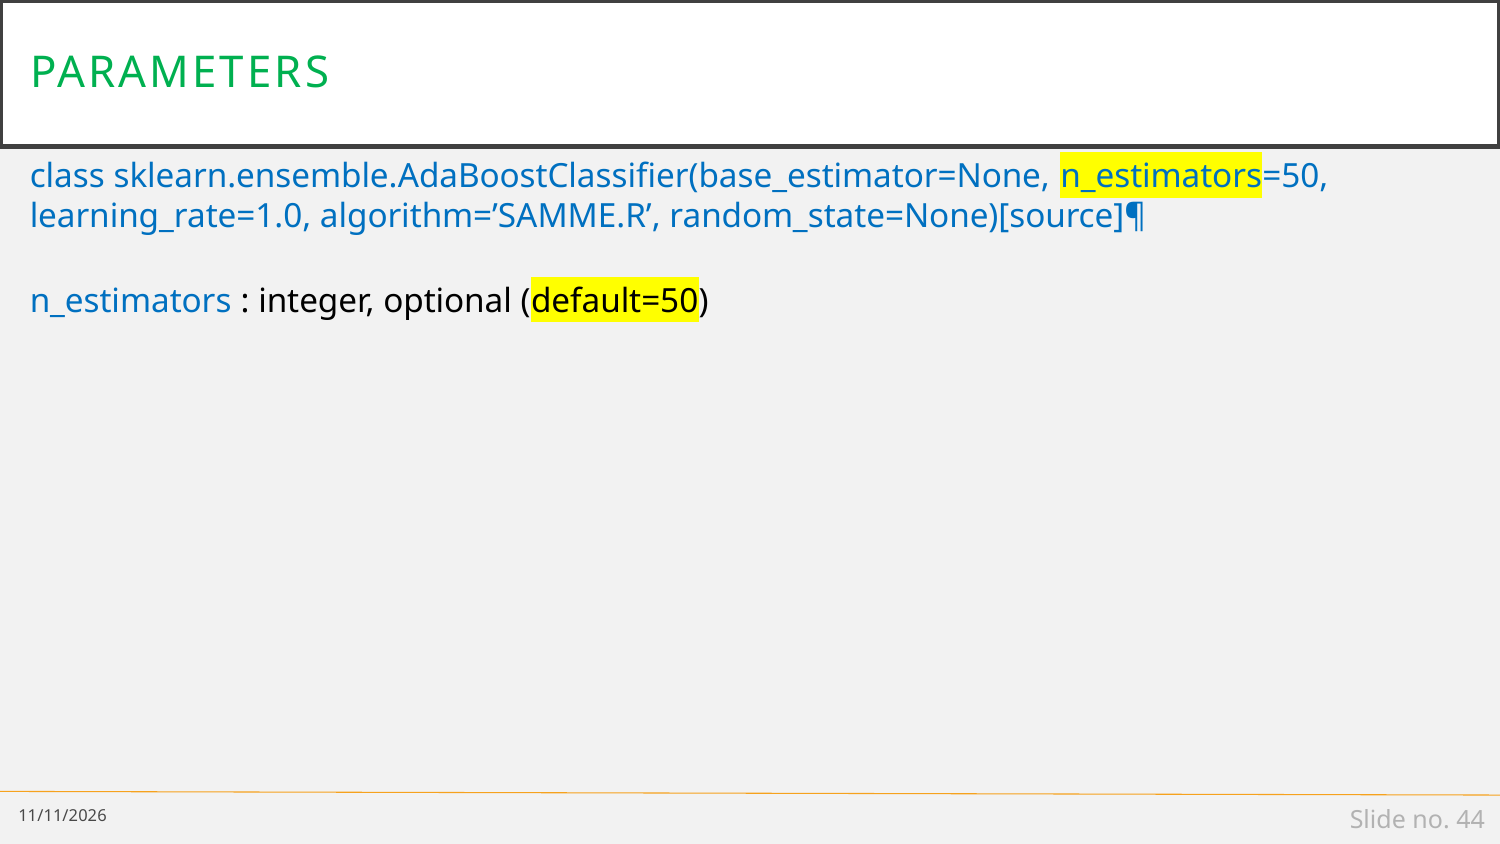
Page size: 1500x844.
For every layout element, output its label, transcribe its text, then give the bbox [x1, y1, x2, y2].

text_box n_estimators : integer, optional (default=50) [15, 271, 1482, 367]
slide_number Slide no. 44 [1162, 797, 1500, 843]
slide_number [0, 796, 122, 837]
title parameters [0, 0, 1500, 149]
text_box class sklearn.ensemble.AdaBoostClassifier(base_estimator=None, n_estimators=50, learning_rate=1.0, algorithm=’SAMME.R’, random_state=None)[source]¶ [15, 147, 1482, 242]
